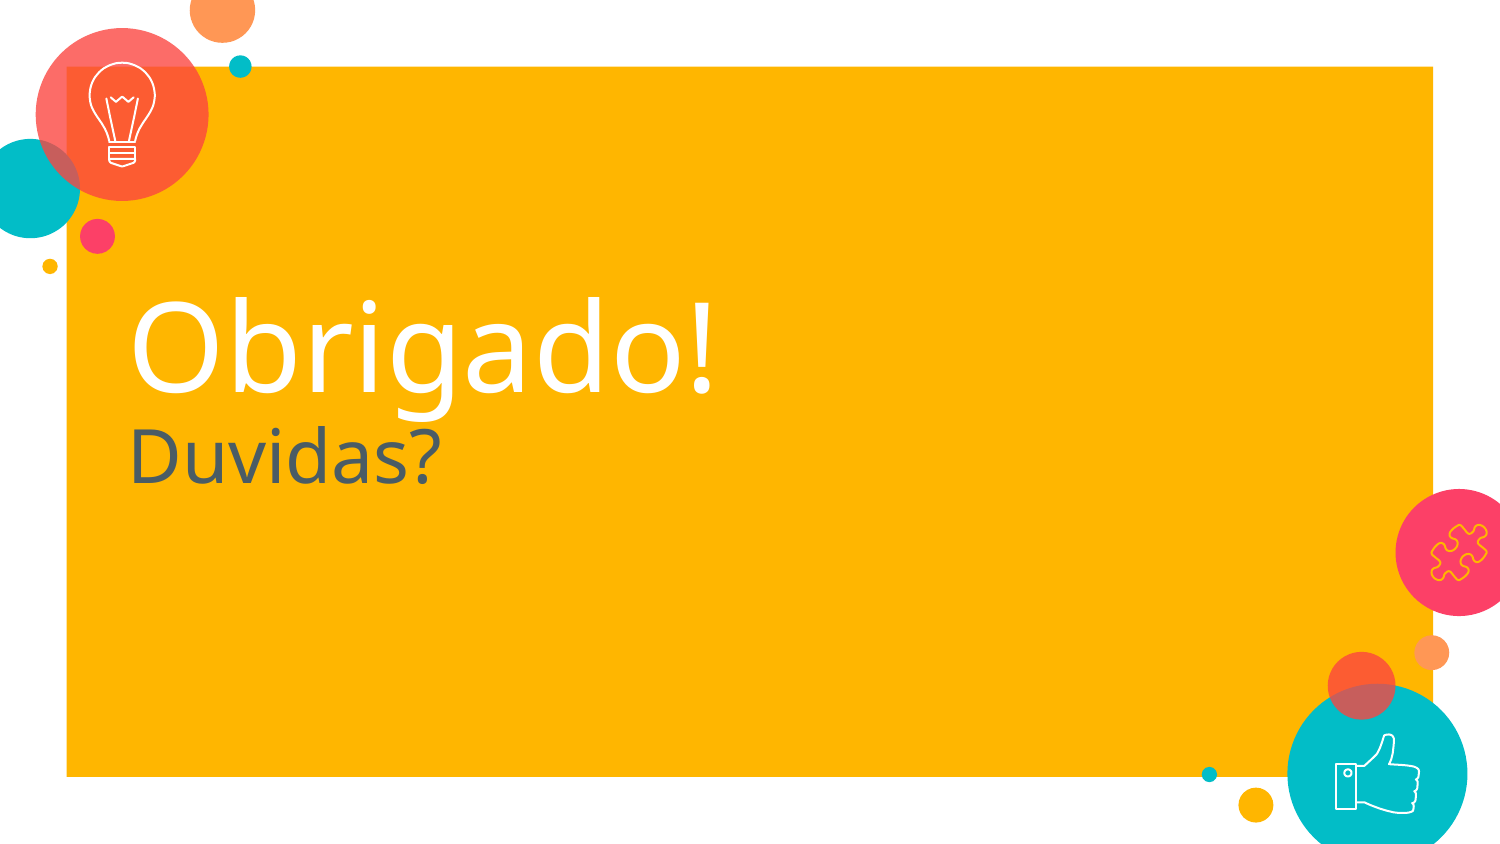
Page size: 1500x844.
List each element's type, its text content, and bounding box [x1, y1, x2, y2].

subtitle Duvidas? [112, 394, 1195, 685]
title Obrigado! [112, 247, 1195, 394]
